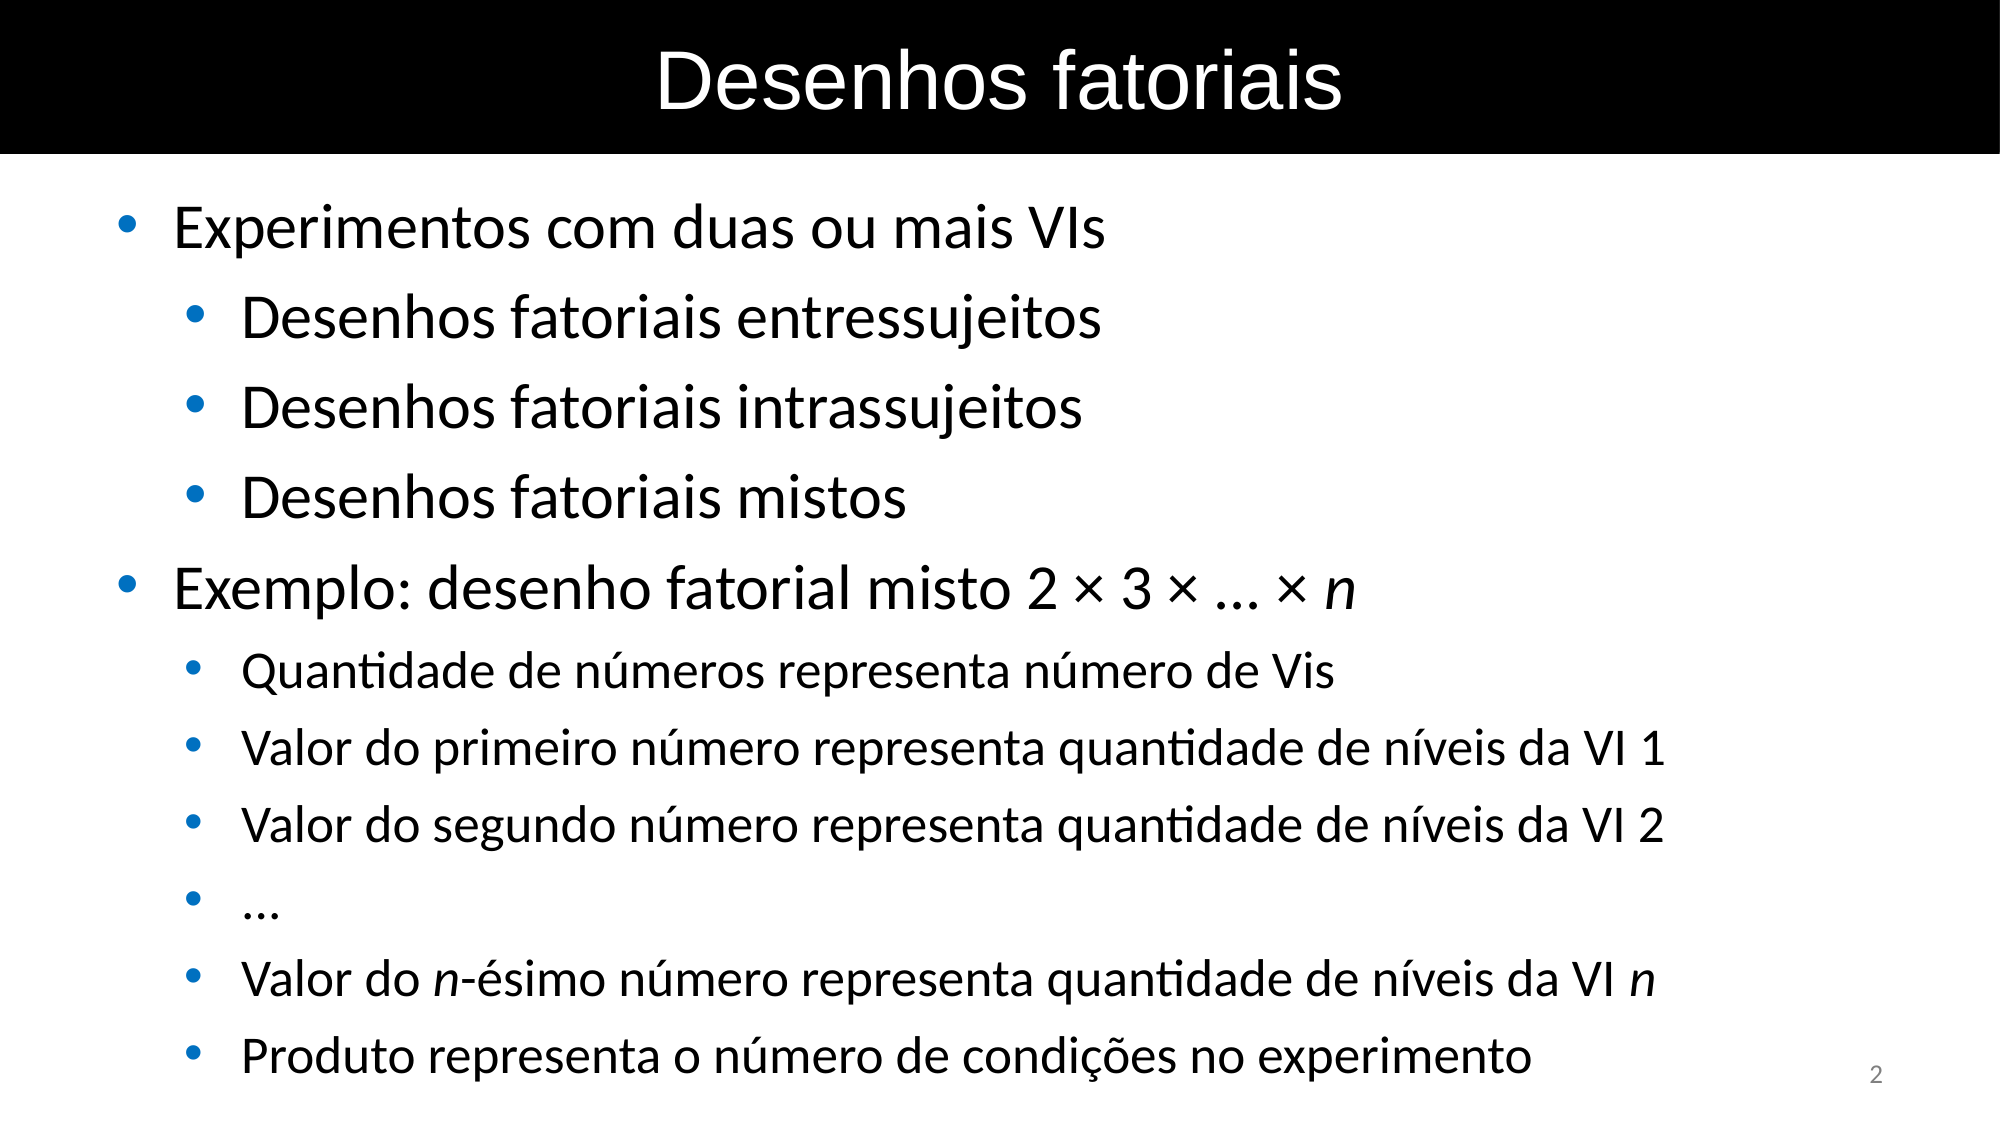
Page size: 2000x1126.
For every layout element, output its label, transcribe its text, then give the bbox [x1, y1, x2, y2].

text_box Desenhos fatoriais [0, 0, 2000, 154]
text_box Experimentos com duas ou mais VIs Desenhos fatoriais entressujeitos Desenhos fatoriais intrassujeitos Desenhos fatoriais mistos Exemplo: desenho fatorial misto 2 × 3 × ... × n Quantidade de números representa número de Vis Valor do primeiro número representa quantidade de níveis da VI 1 Valor do segundo número representa quantidade de níveis da VI 2 ... Valor do n-ésimo número representa quantidade de níveis da VI n Produto representa o número de condições no experimento [99, 175, 1938, 1102]
slide_number 2 [1433, 1042, 1900, 1103]
